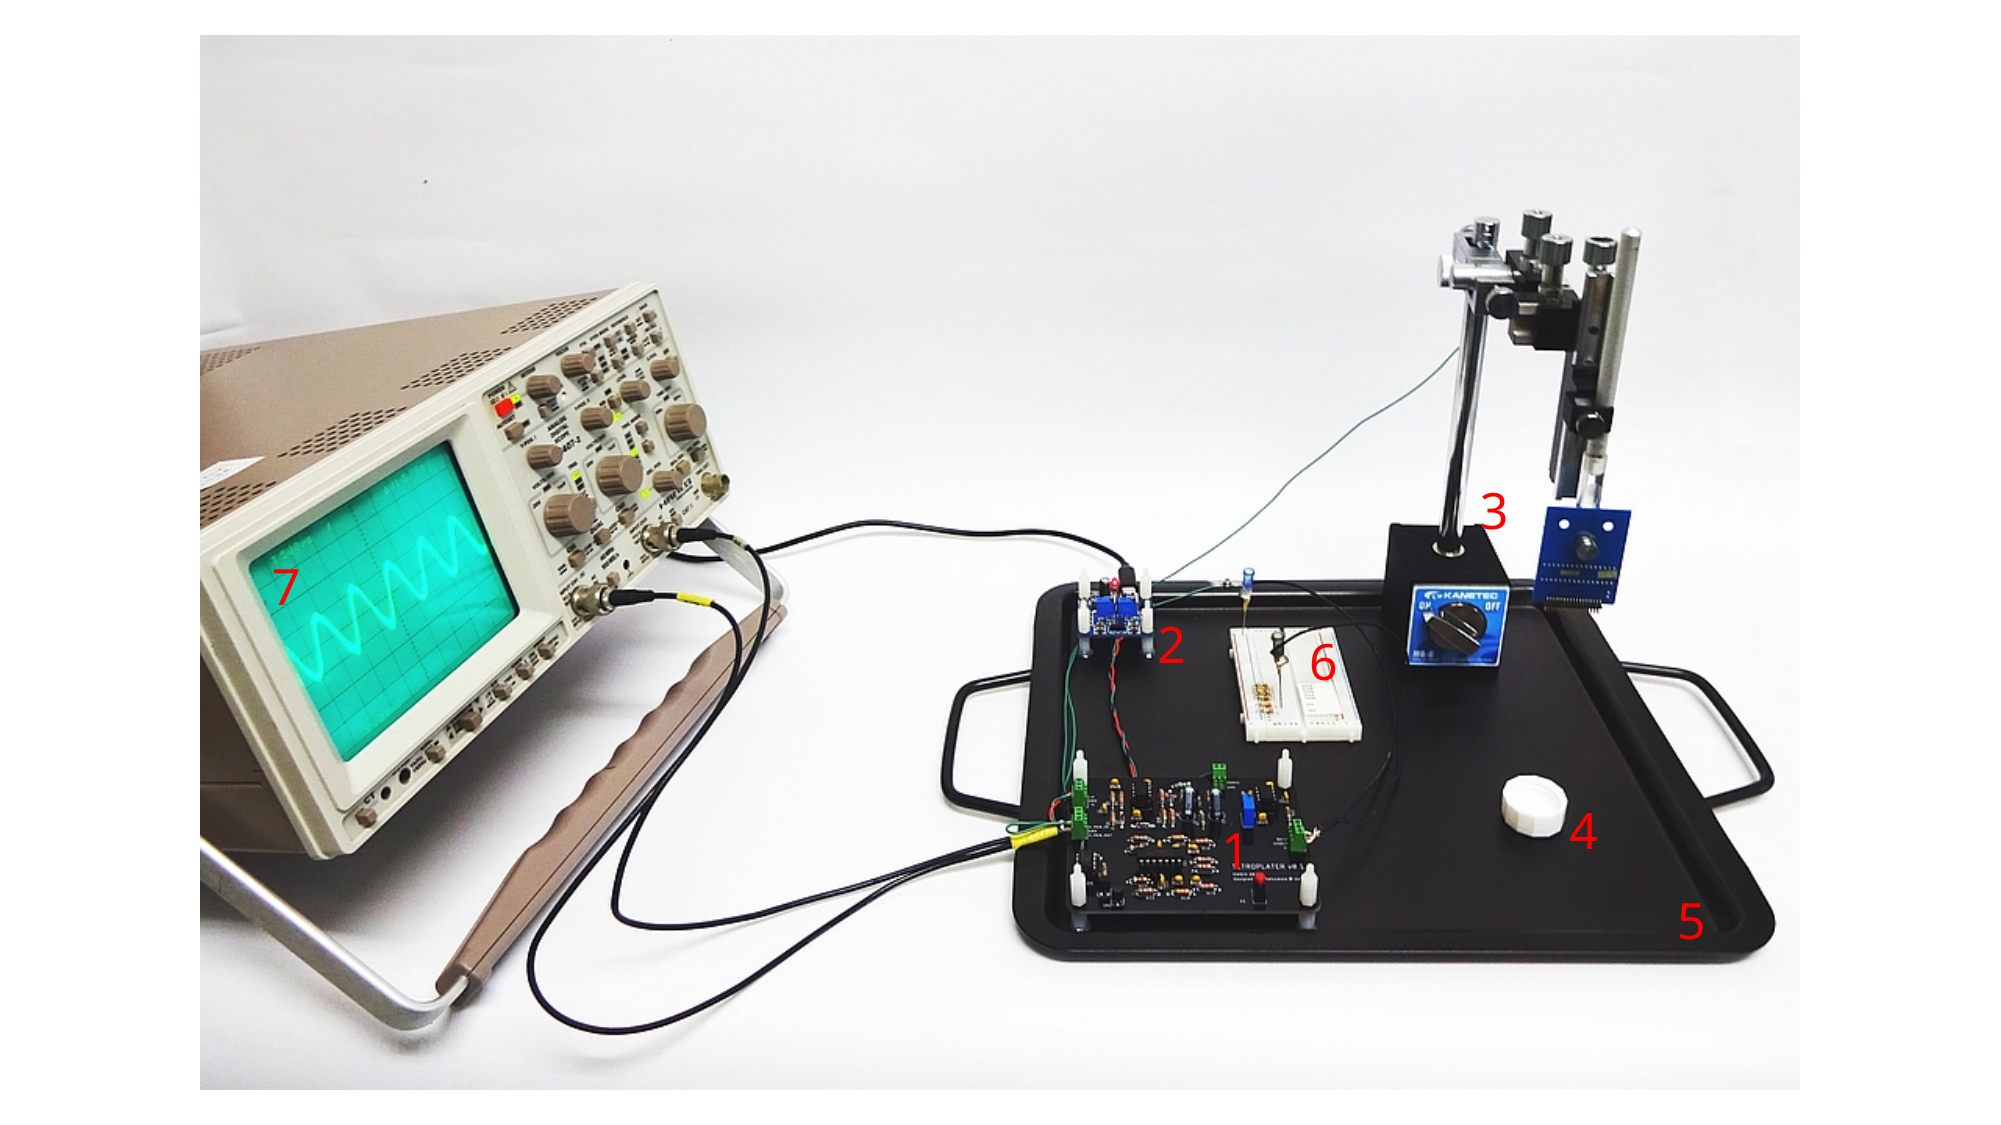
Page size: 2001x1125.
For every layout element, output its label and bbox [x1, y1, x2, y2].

picture [199, 35, 1800, 1090]
